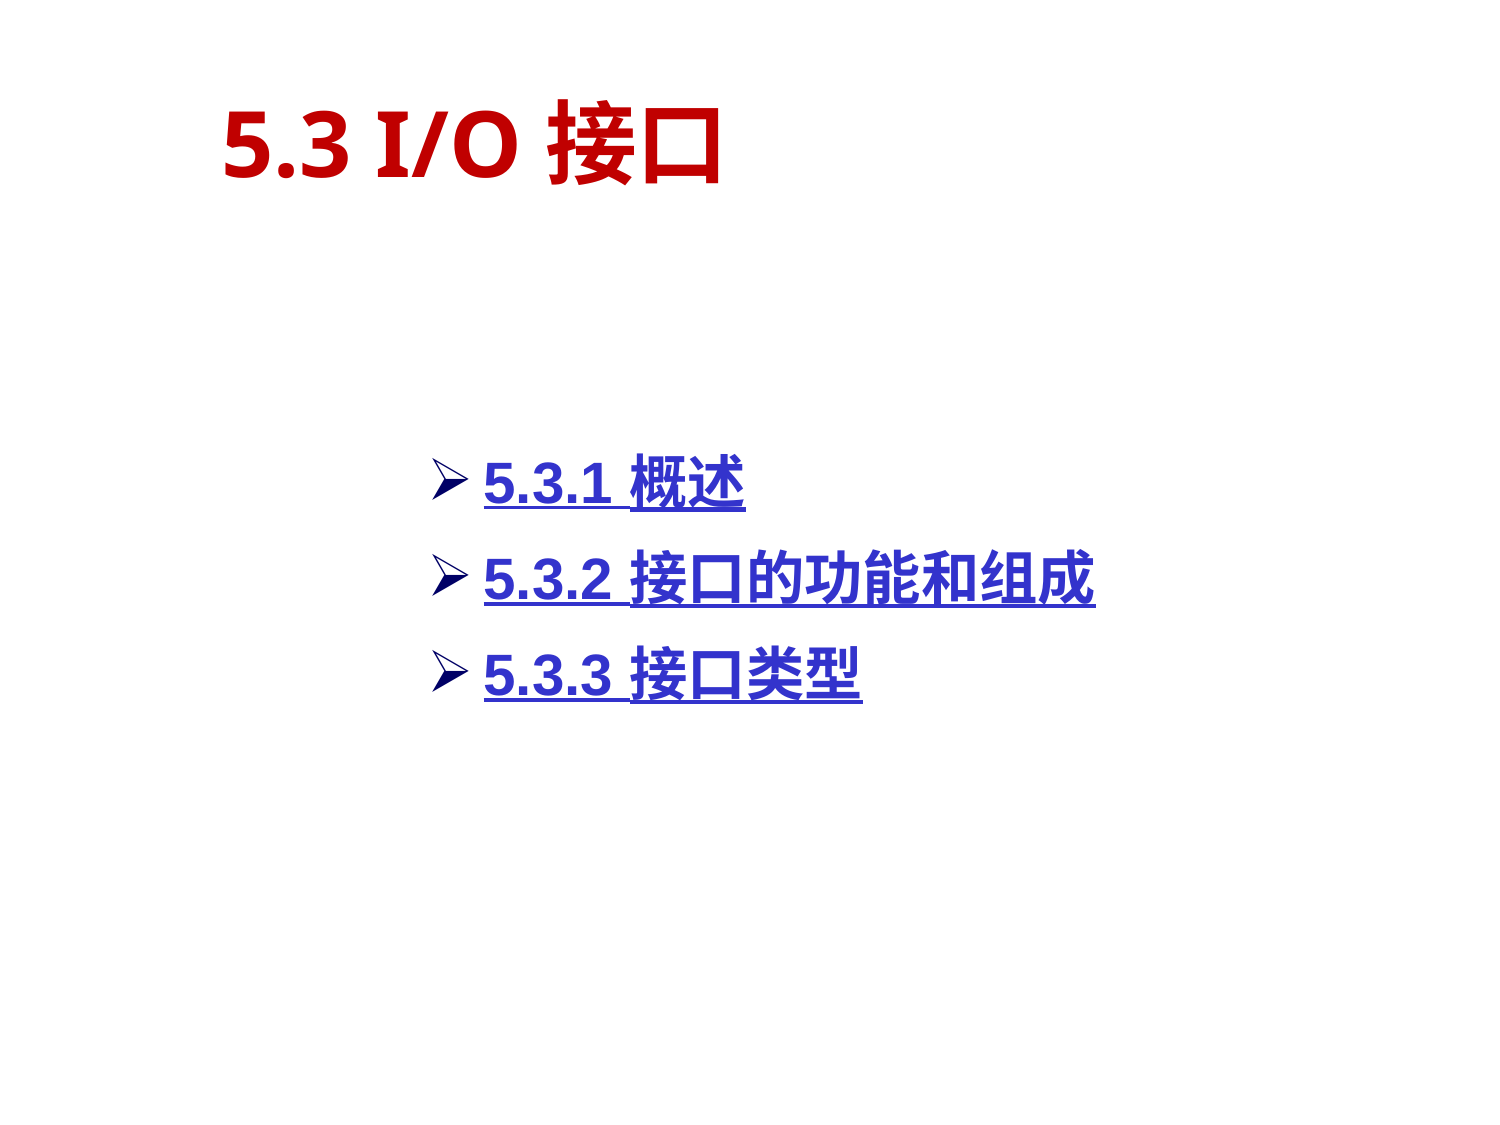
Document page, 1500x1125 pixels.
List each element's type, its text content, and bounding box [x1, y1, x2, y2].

title 5.3 I/O接口 [206, 77, 1282, 204]
list 5.3.1 概述 5.3.2 接口的功能和组成 5.3.3 接口类型 [412, 437, 1126, 713]
